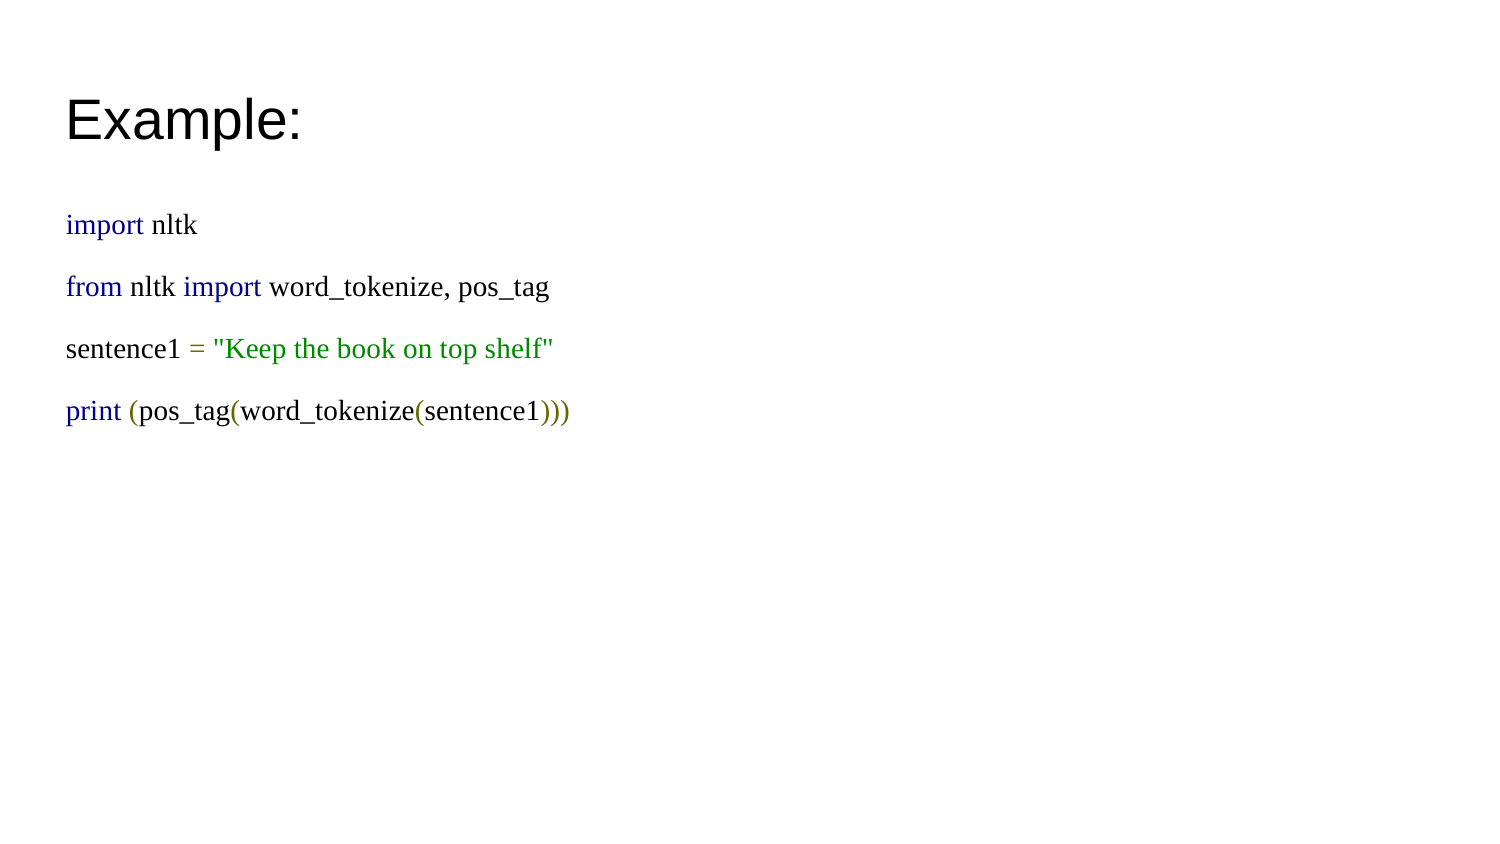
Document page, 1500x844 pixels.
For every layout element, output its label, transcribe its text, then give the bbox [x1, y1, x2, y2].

text_box import nltk from nltk import word_tokenize, pos_tag sentence1 = "Keep the book on top shelf" print (pos_tag(word_tokenize(sentence1))) [51, 189, 1449, 750]
text_box Example: [51, 72, 1449, 167]
